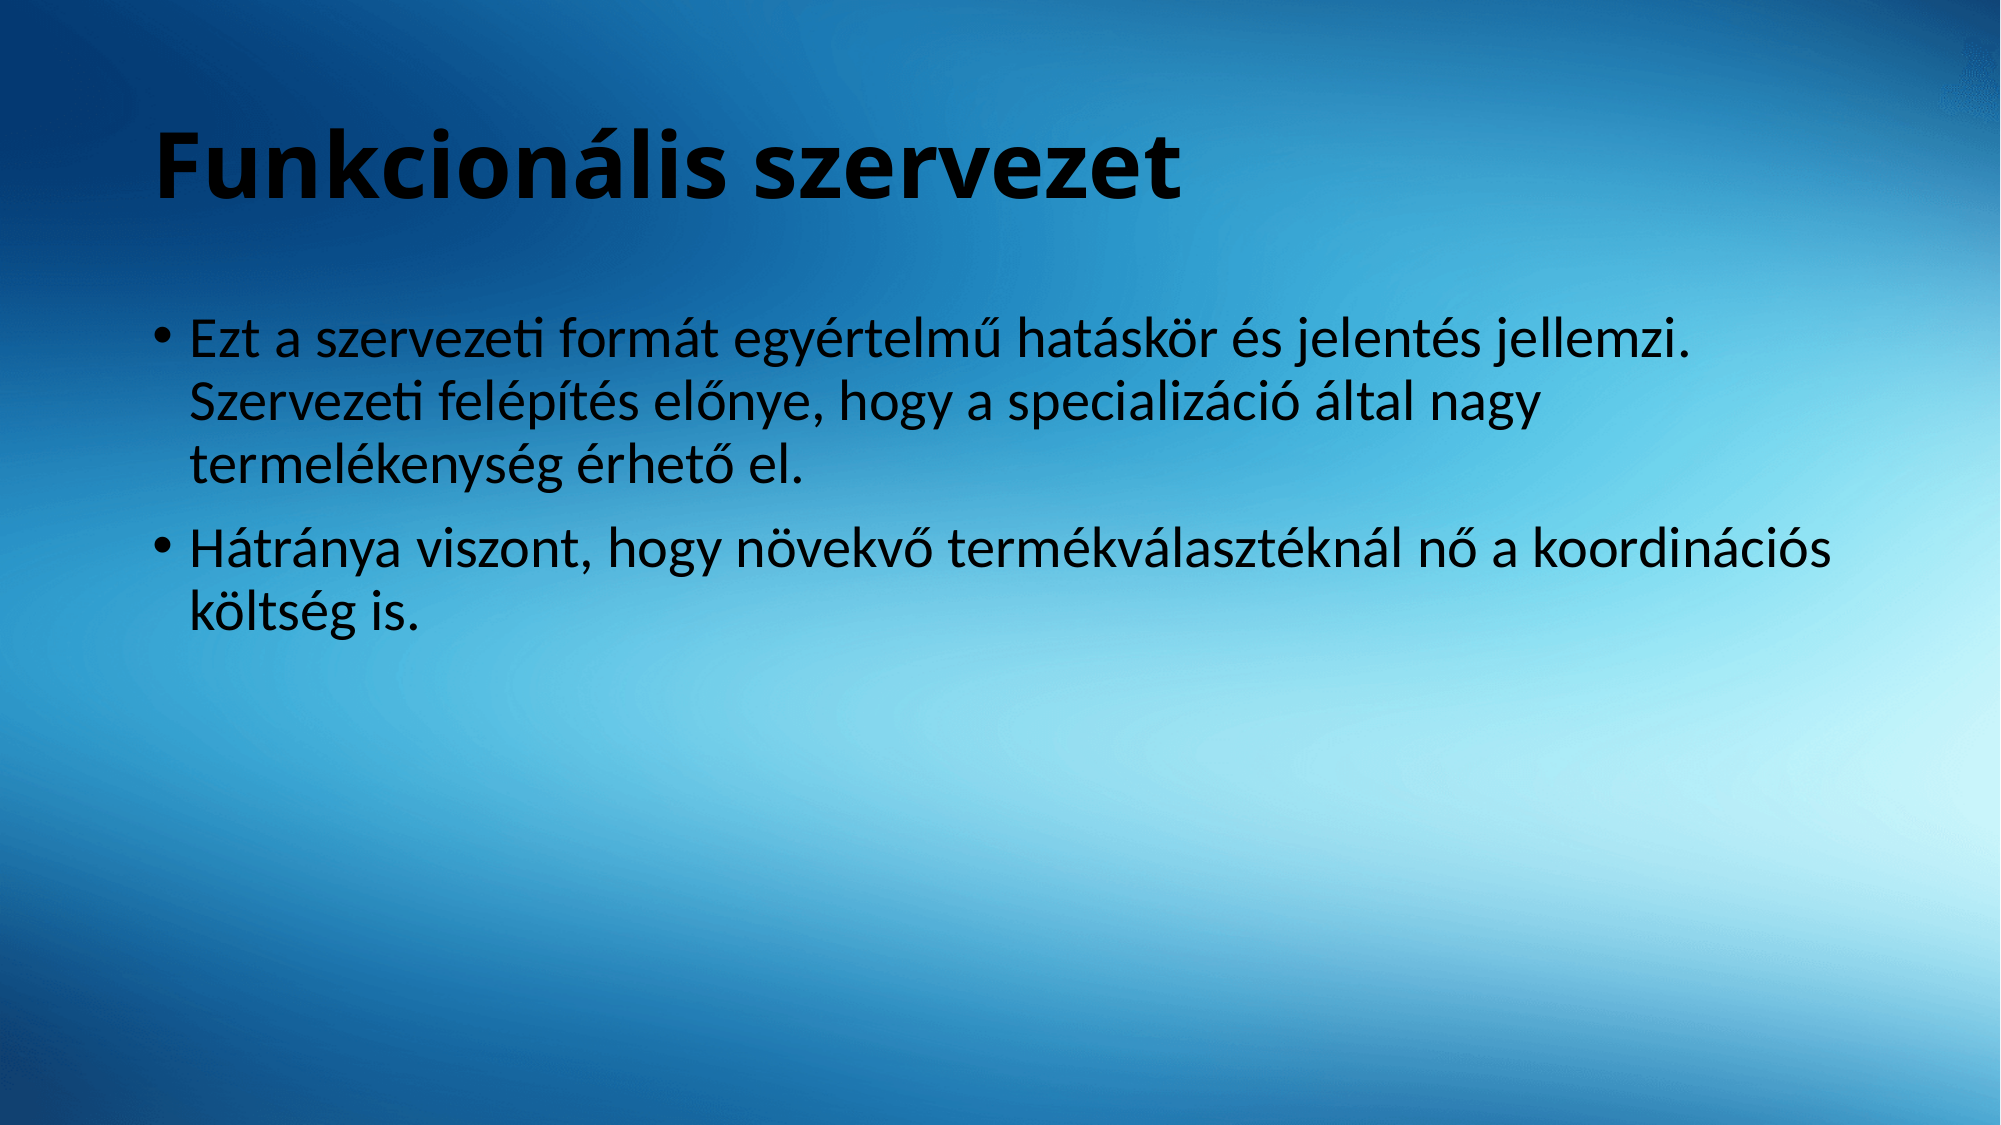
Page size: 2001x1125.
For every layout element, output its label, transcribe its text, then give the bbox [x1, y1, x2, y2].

title Funkcionális szervezet [137, 59, 1863, 278]
picture [0, 0, 2001, 1125]
list Ezt a szervezeti formát egyértelmű hatáskör és jelentés jellemzi. Szervezeti felépítés előnye, hogy a specializáció által nagy termelékenység érhető el. Hátránya viszont, hogy növekvő termékválasztéknál nő a koordinációs költség is. [137, 299, 1863, 1014]
